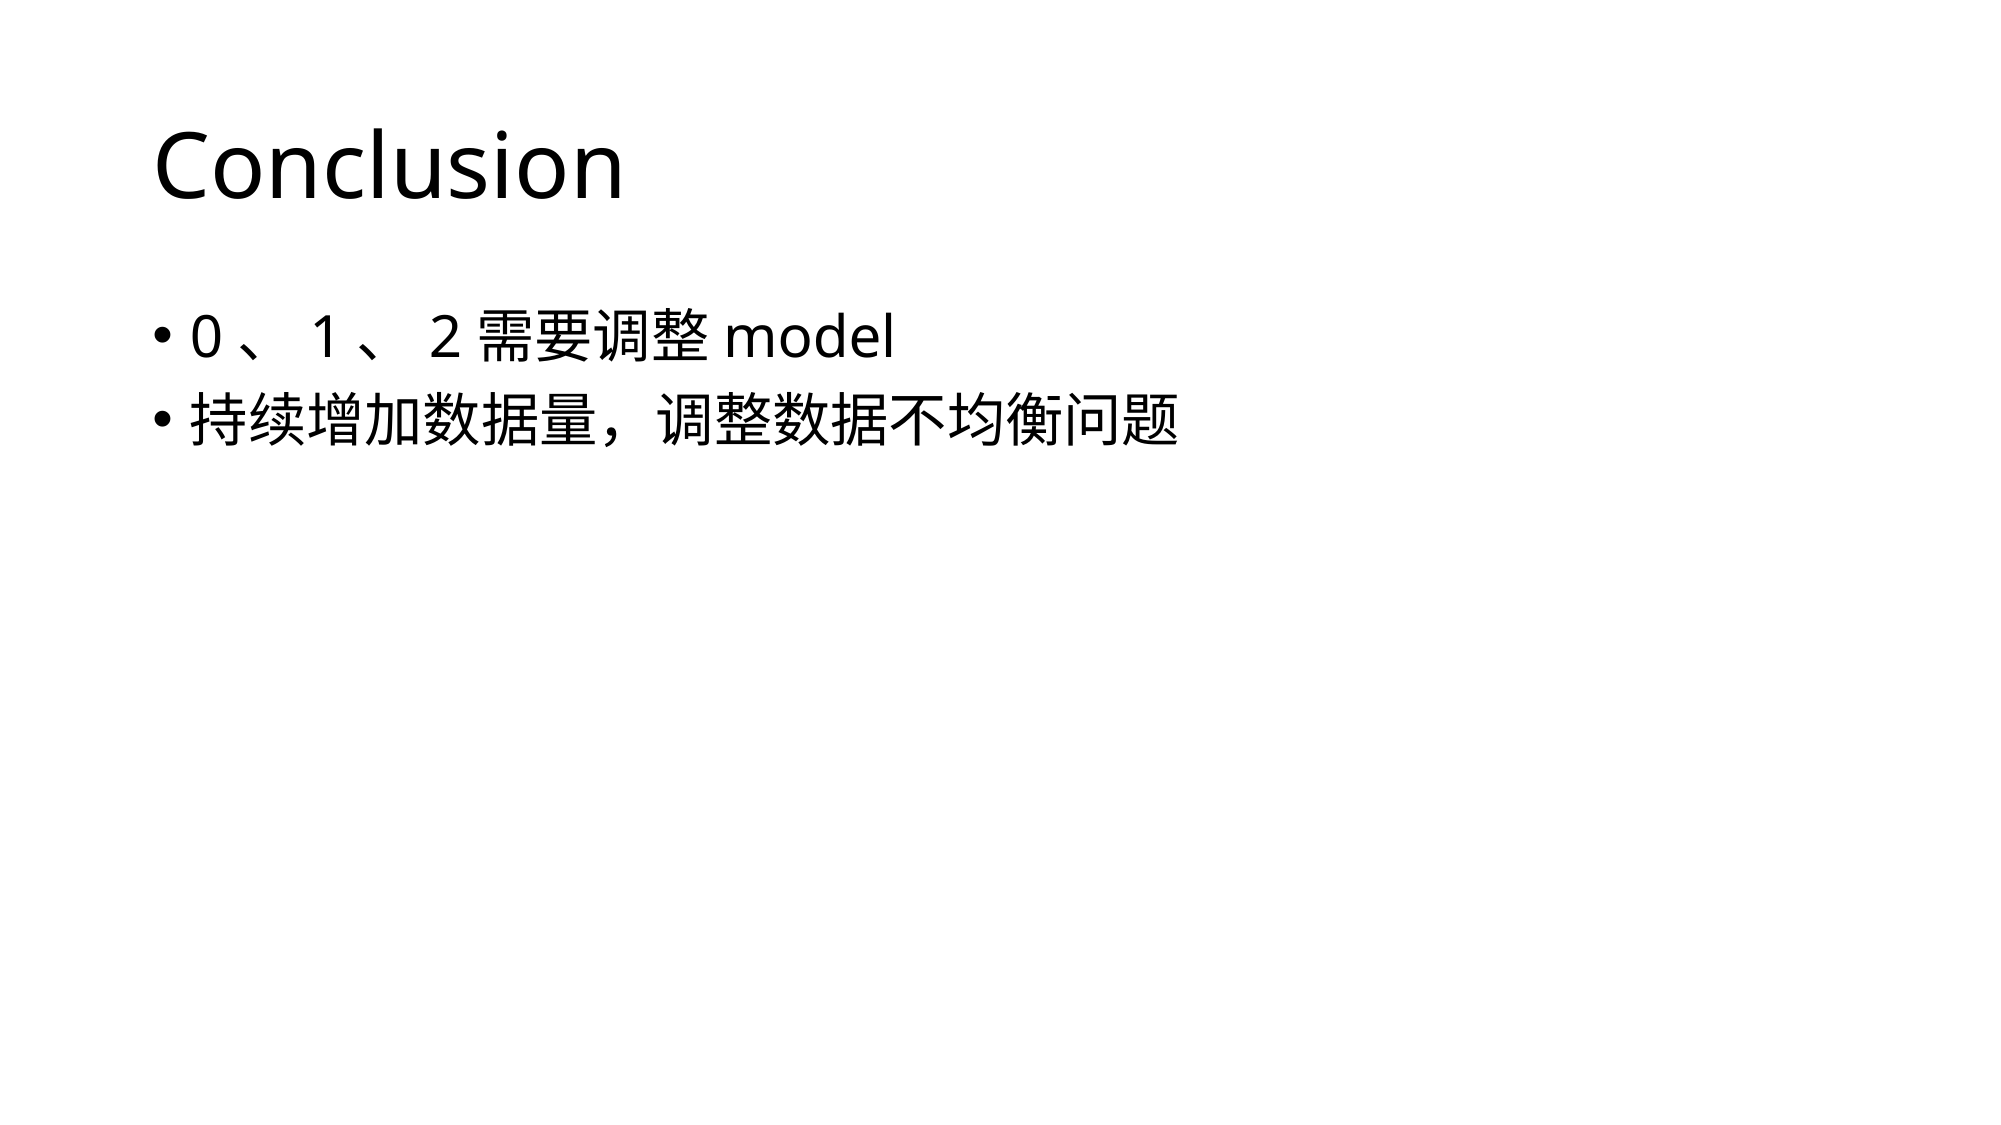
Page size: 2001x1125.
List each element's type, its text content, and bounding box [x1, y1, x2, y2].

list 0、1、2需要调整model 持续增加数据量，调整数据不均衡问题 [137, 299, 1863, 1014]
title Conclusion [137, 59, 1863, 278]
